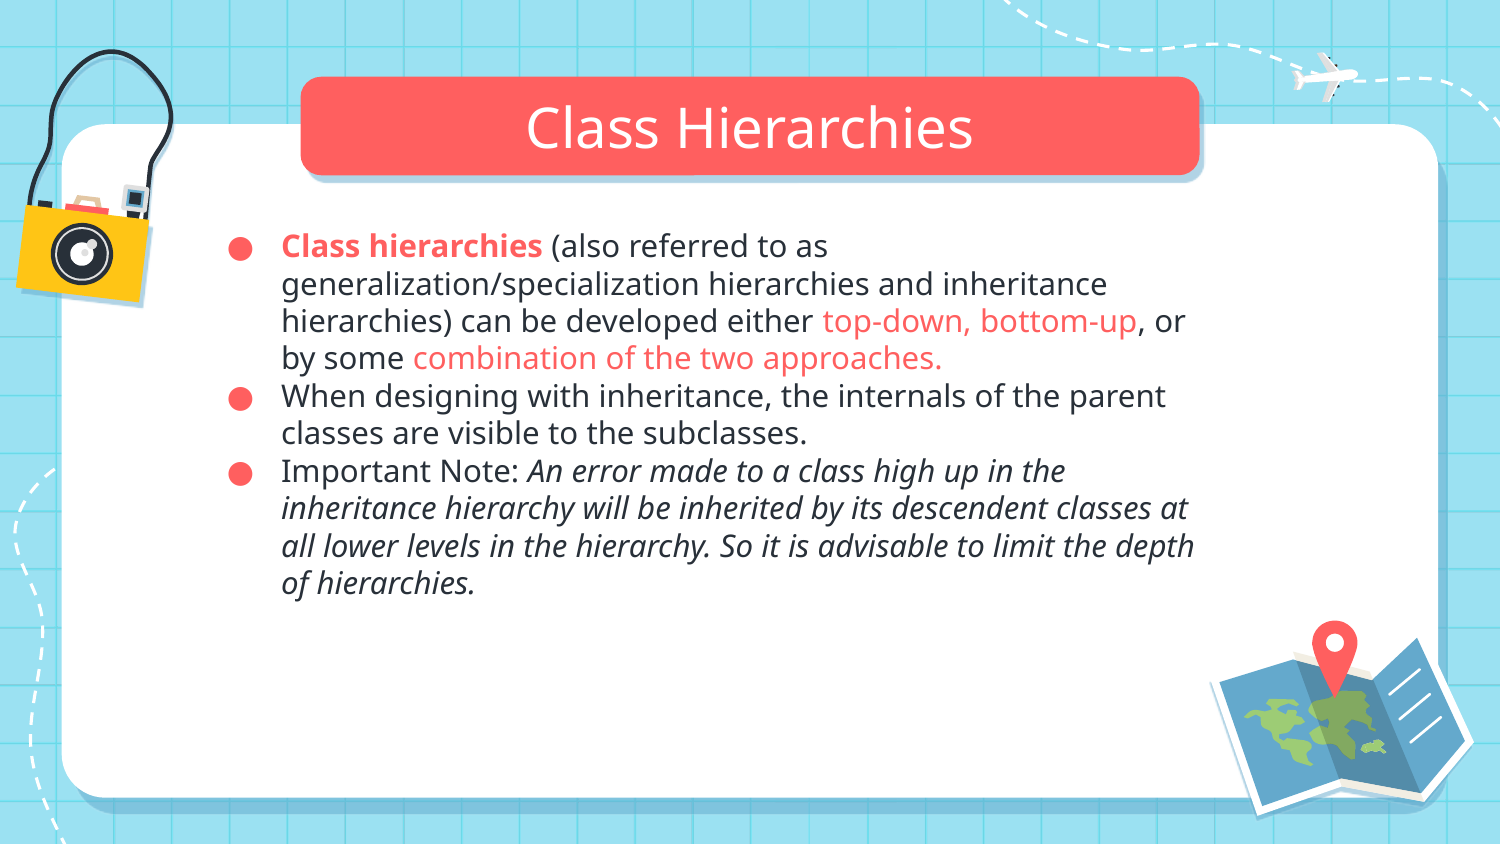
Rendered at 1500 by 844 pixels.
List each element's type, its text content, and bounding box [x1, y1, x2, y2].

list Class hierarchies (also referred to as generalization/specialization hierarchies and inheritance hierarchies) can be developed either top-down, bottom-up, or by some combination of the two approaches. When designing with inheritance, the internals of the parent classes are visible to the subclasses. Important Note: An error made to a class high up in the inheritance hierarchy will be inherited by its descendent classes at all lower levels in the hierarchy. So it is advisable to limit the depth of hierarchies. [190, 202, 1227, 625]
text_box [302, 164, 1198, 176]
title Class Hierarchies [118, 88, 1382, 164]
text_box [302, 76, 1198, 88]
